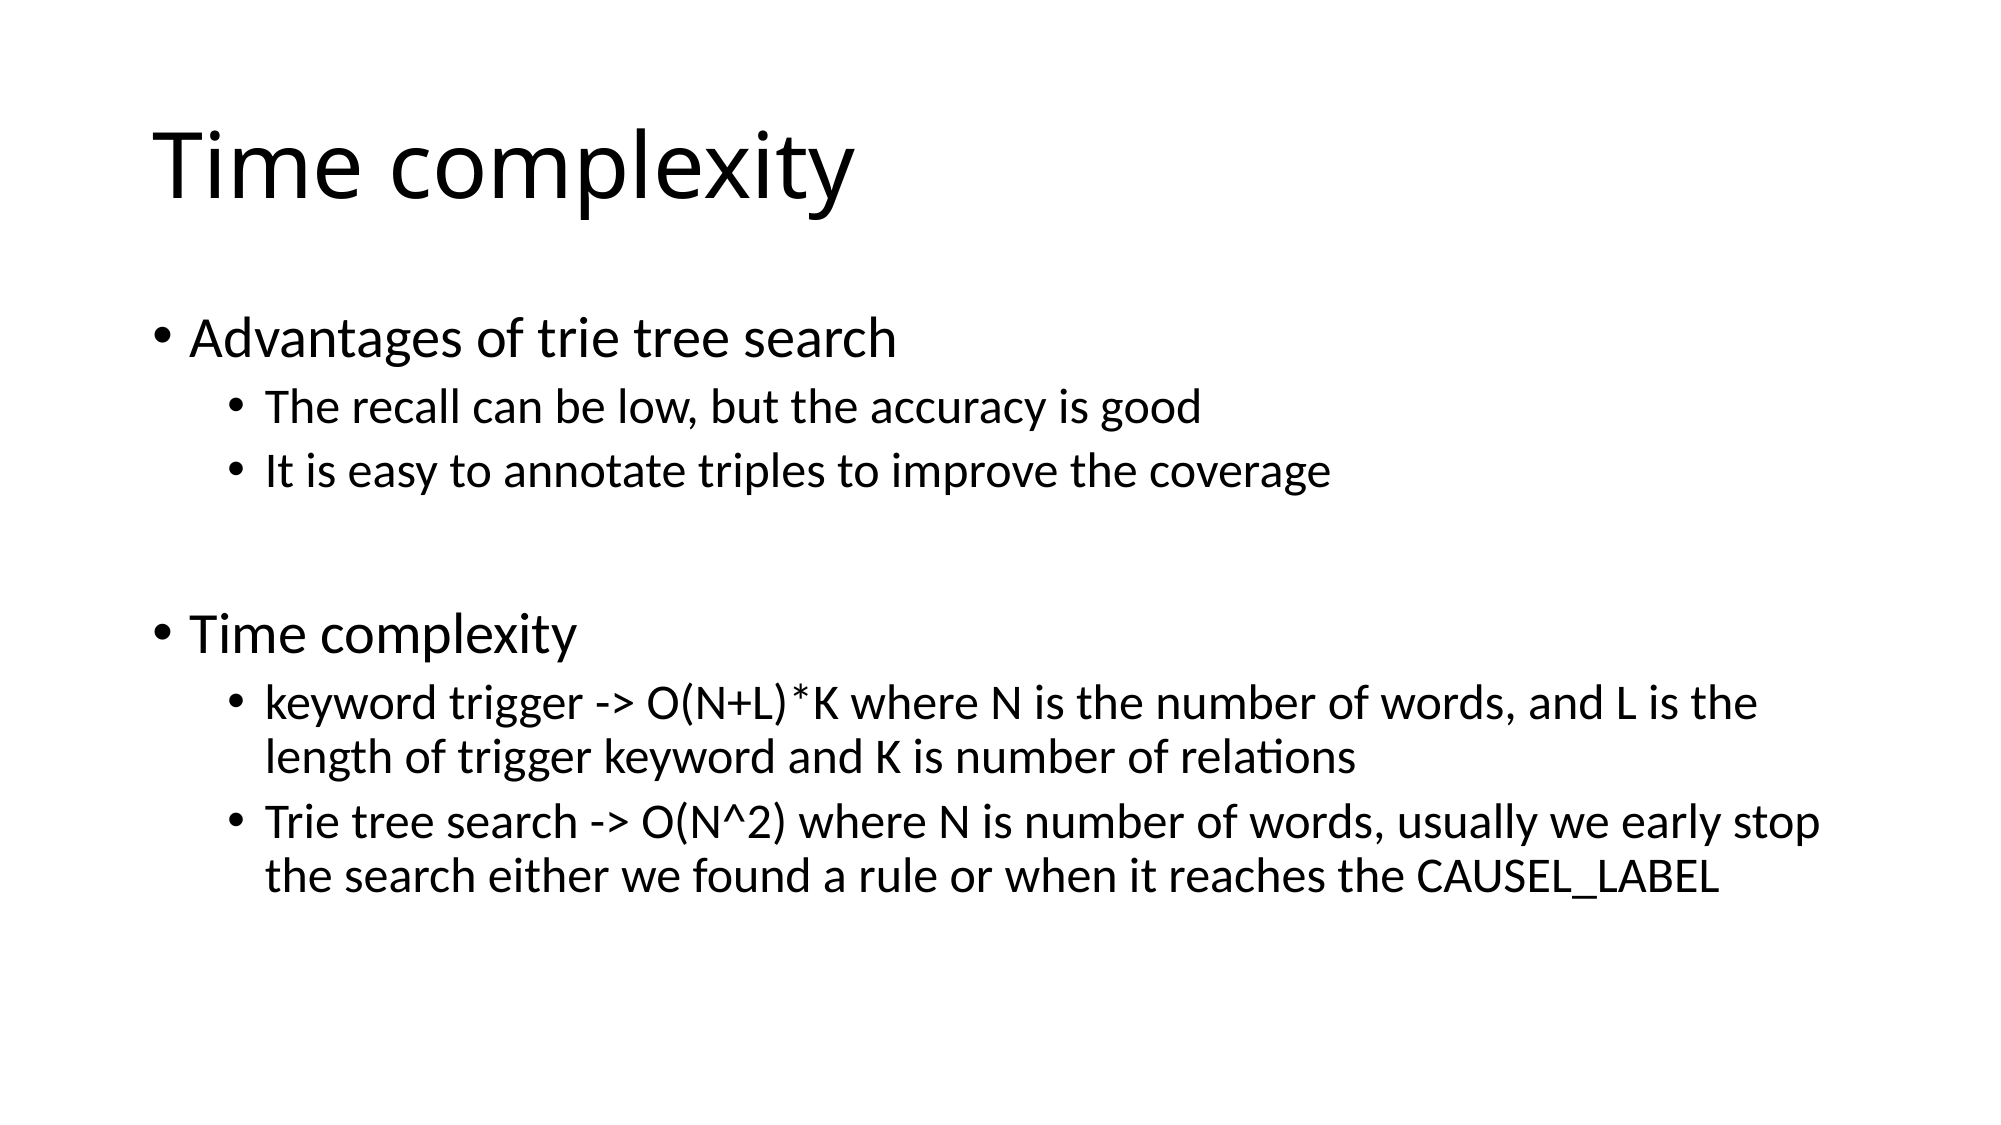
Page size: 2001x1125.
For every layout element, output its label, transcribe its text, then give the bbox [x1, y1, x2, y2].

list Advantages of trie tree search The recall can be low, but the accuracy is good It is easy to annotate triples to improve the coverage Time complexity keyword trigger -> O(N+L)*K where N is the number of words, and L is the length of trigger keyword and K is number of relations Trie tree search -> O(N^2) where N is number of words, usually we early stop the search either we found a rule or when it reaches the CAUSEL_LABEL [137, 299, 1863, 1014]
title Time complexity [137, 59, 1863, 278]
